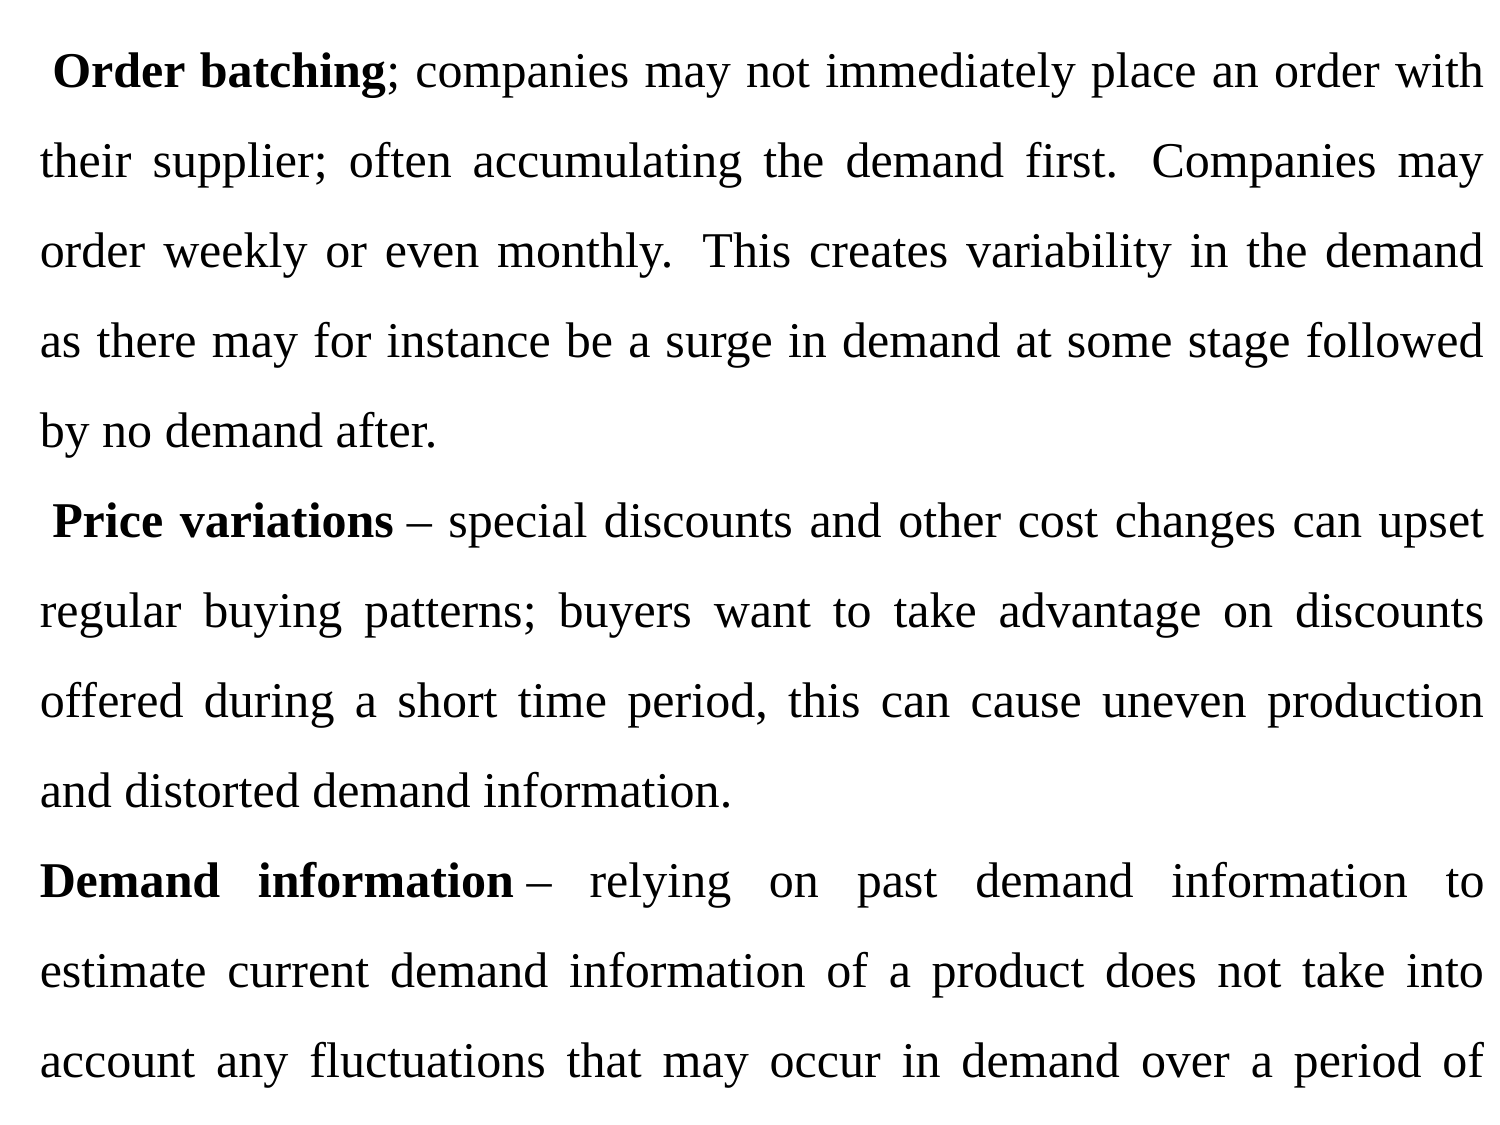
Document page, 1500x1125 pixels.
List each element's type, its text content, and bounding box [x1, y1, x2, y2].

text_box Order batching; companies may not immediately place an order with their supplier; often accumulating the demand first. Companies may order weekly or even monthly. This creates variability in the demand as there may for instance be a surge in demand at some stage followed by no demand after. Price variations – special discounts and other cost changes can upset regular buying patterns; buyers want to take advantage on discounts offered during a short time period, this can cause uneven production and distorted demand information. Demand information – relying on past demand information to estimate current demand information of a product does not take into account any fluctuations that may occur in demand over a period of time. [24, 0, 1500, 1125]
